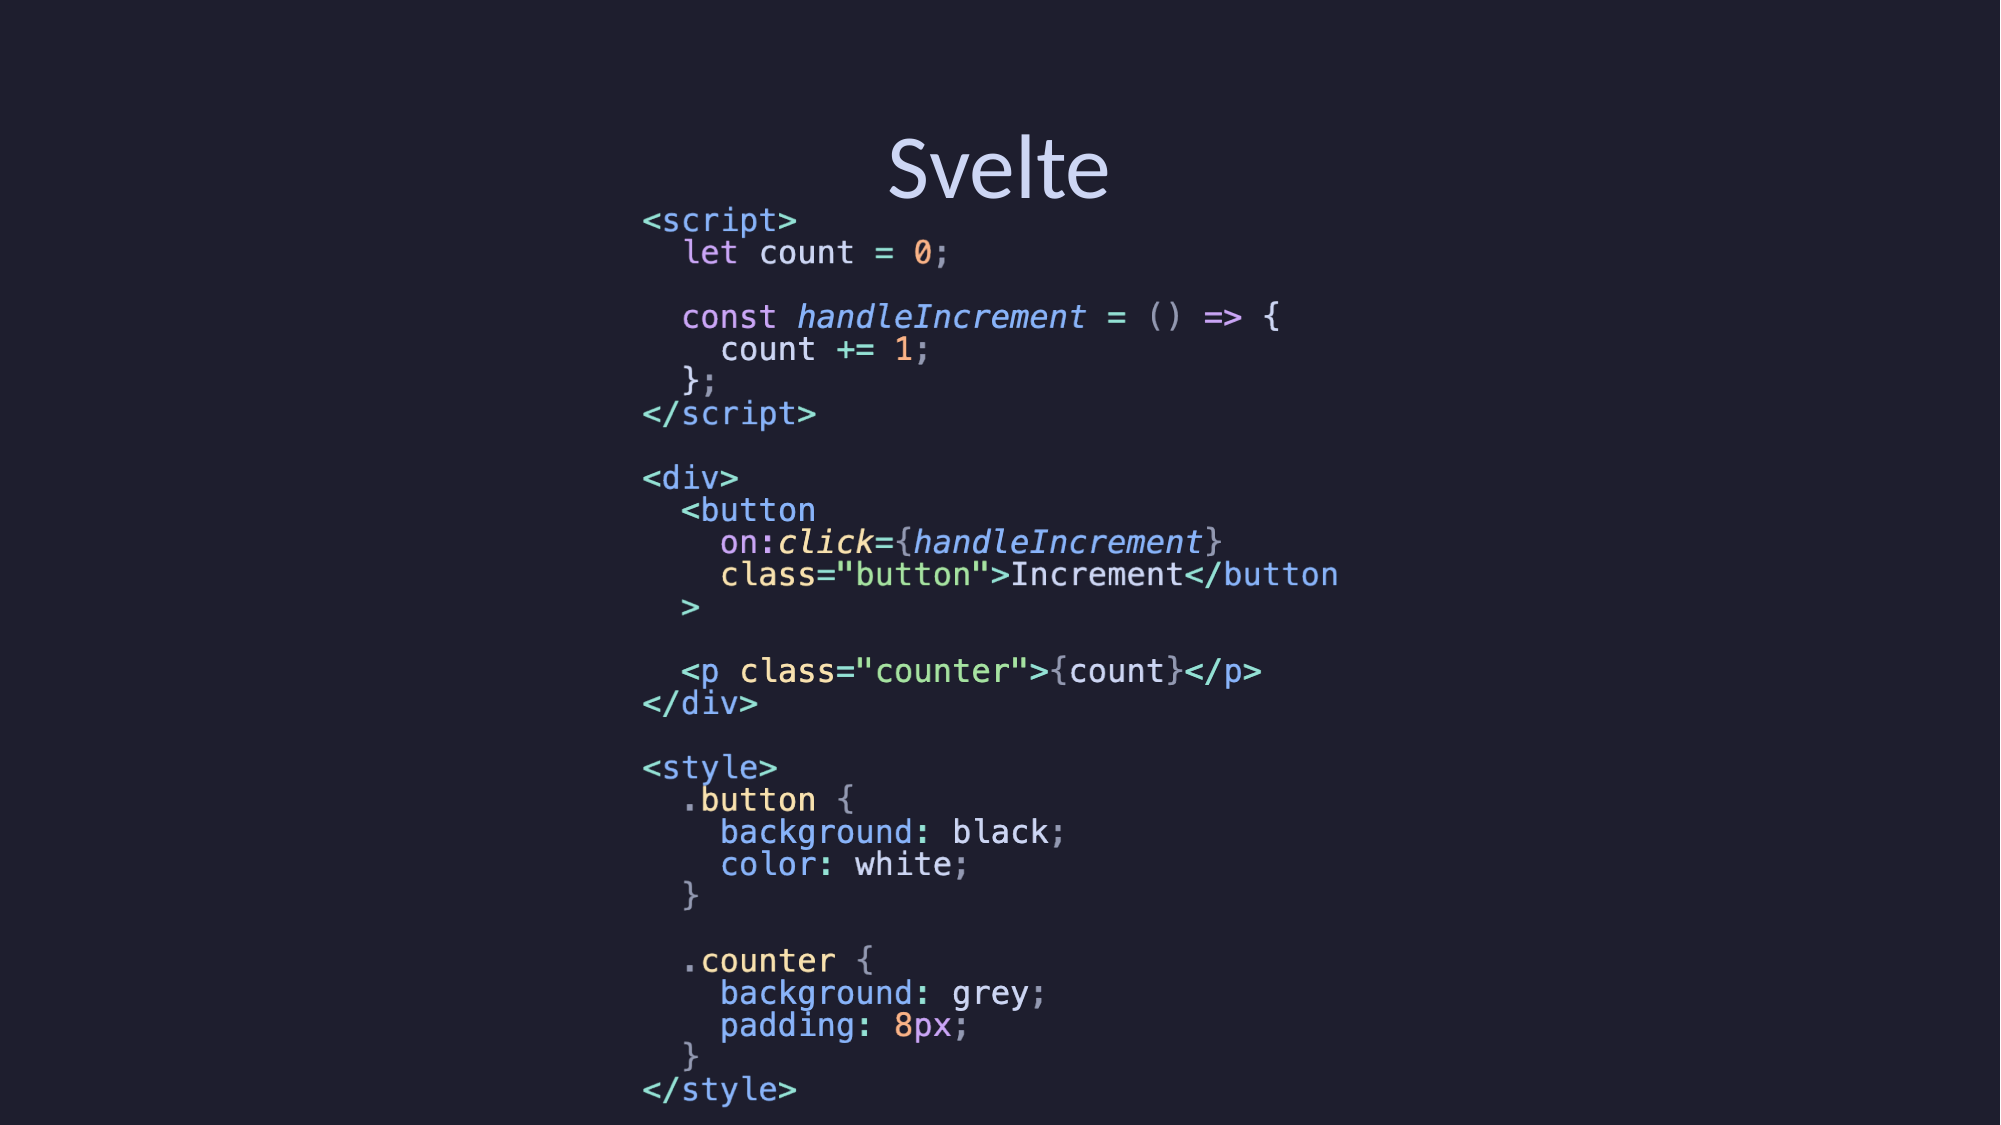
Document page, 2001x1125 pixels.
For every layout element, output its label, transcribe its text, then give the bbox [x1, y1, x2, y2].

picture [606, 169, 1394, 1125]
title Svelte [137, 59, 1863, 278]
